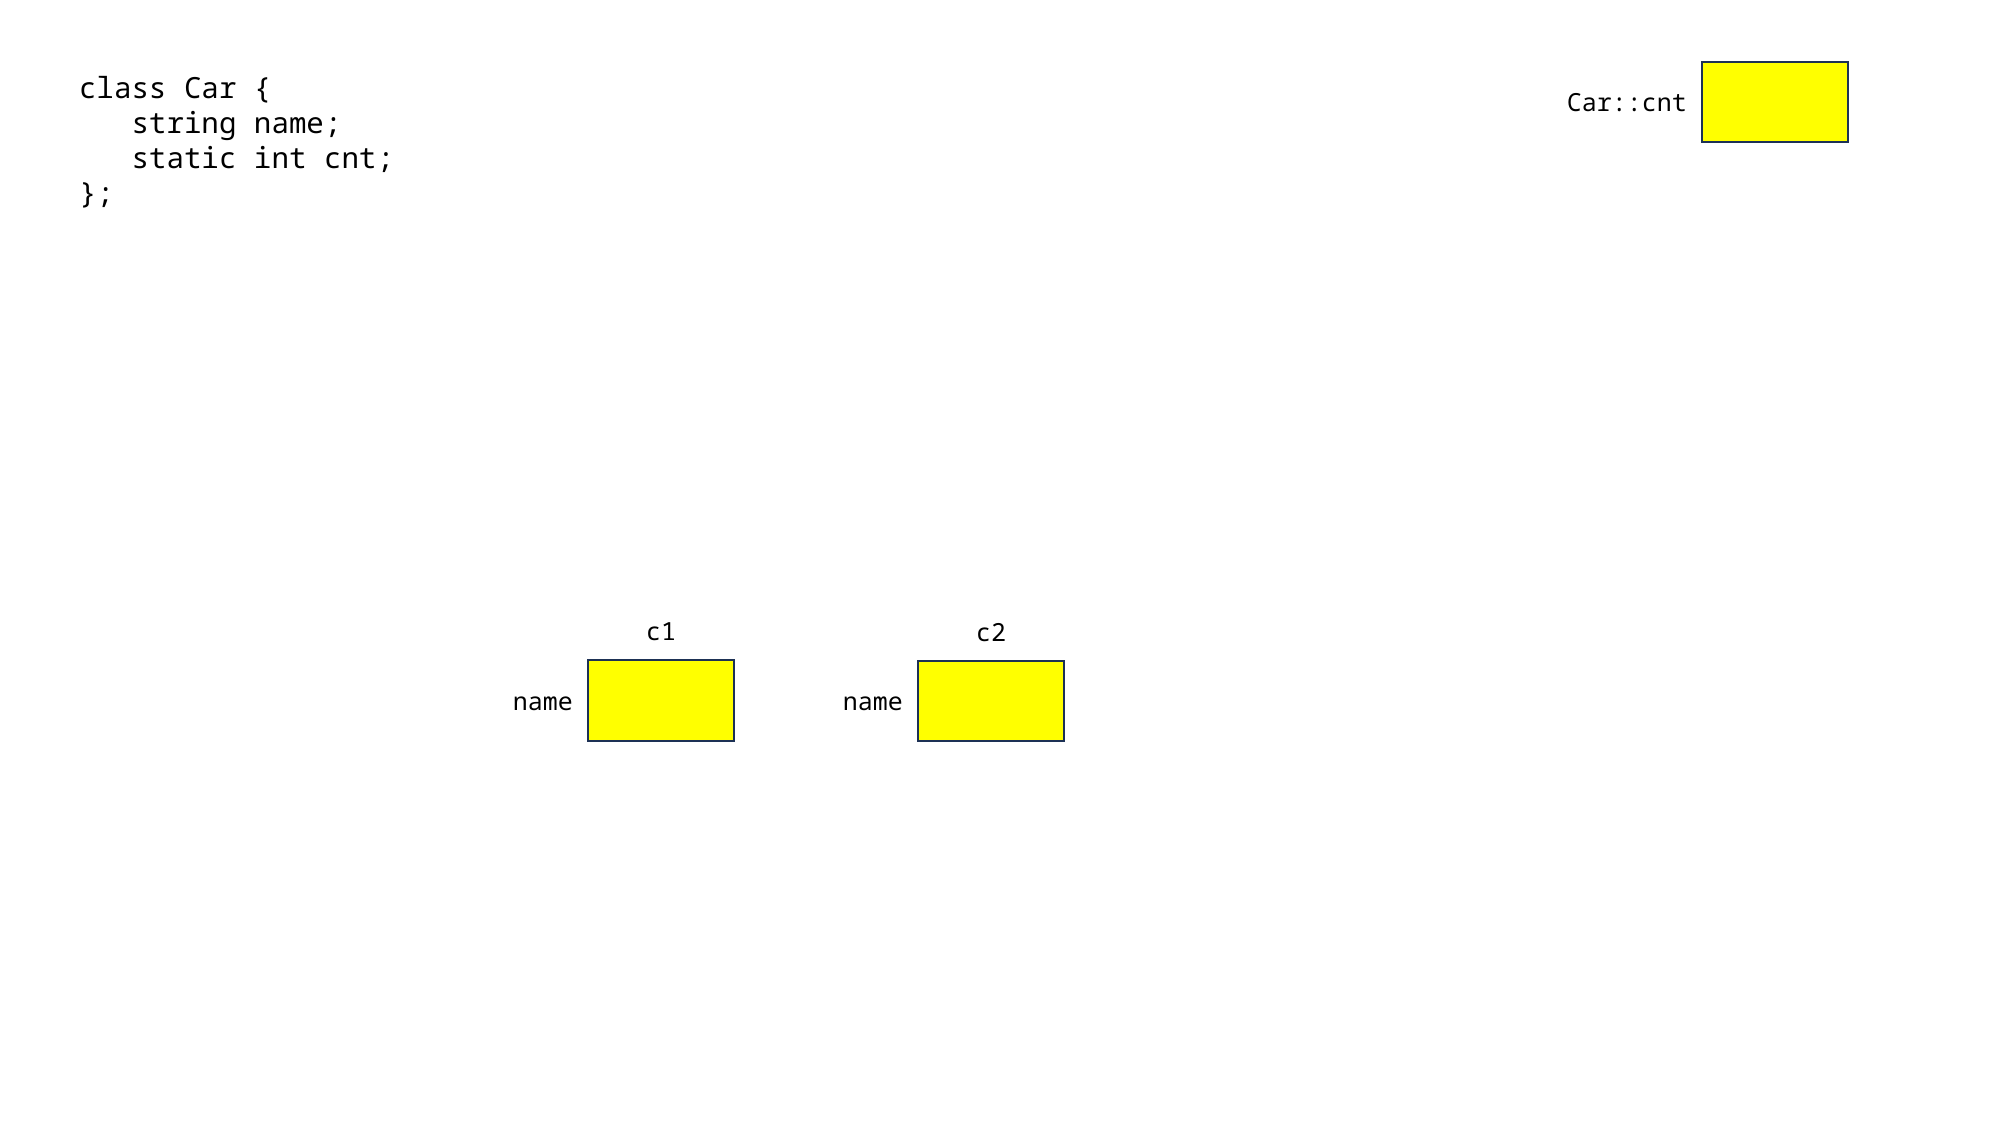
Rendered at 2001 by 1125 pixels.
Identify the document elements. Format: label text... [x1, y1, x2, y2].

text_box name [473, 677, 588, 723]
text_box c2 [934, 608, 1048, 654]
text_box c1 [604, 608, 718, 653]
text_box name [803, 678, 918, 723]
text_box [587, 659, 735, 742]
text_box class Car { string name; static int cnt; }; [64, 61, 1065, 217]
text_box [1701, 61, 1849, 143]
text_box [917, 660, 1065, 742]
text_box Car::cnt [1519, 79, 1702, 125]
